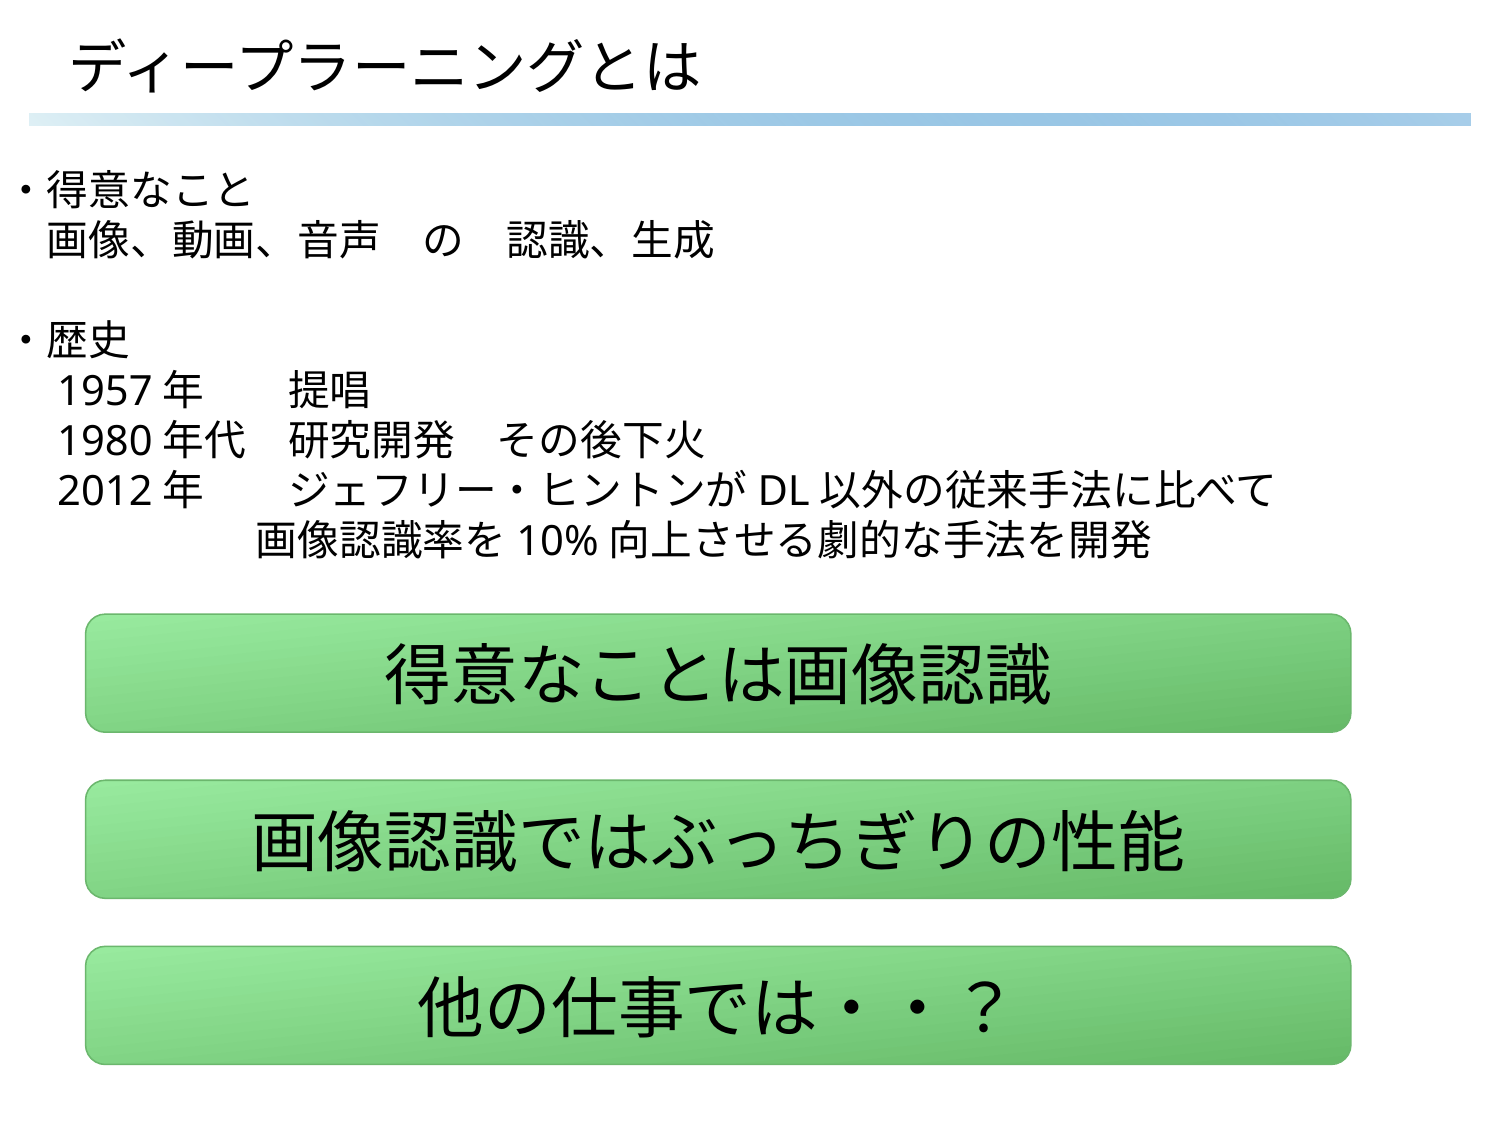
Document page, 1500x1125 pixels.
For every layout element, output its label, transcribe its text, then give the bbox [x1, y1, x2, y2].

text_box 他の仕事では・・？ [84, 945, 1352, 1066]
text_box 得意なことは画像認識 [84, 613, 1352, 733]
text_box ・得意なこと 画像、動画、音声 の 認識、生成 ・歴史 1957年 提唱 1980年代 研究開発 その後下火 2012年 ジェフリー・ヒントンがDL以外の従来手法に比べて 画像認識率を10%向上させる劇的な手法を開発 [0, 156, 1293, 572]
text_box 画像認識ではぶっちぎりの性能 [84, 779, 1352, 900]
title ディープラーニングとは [53, 19, 1425, 112]
